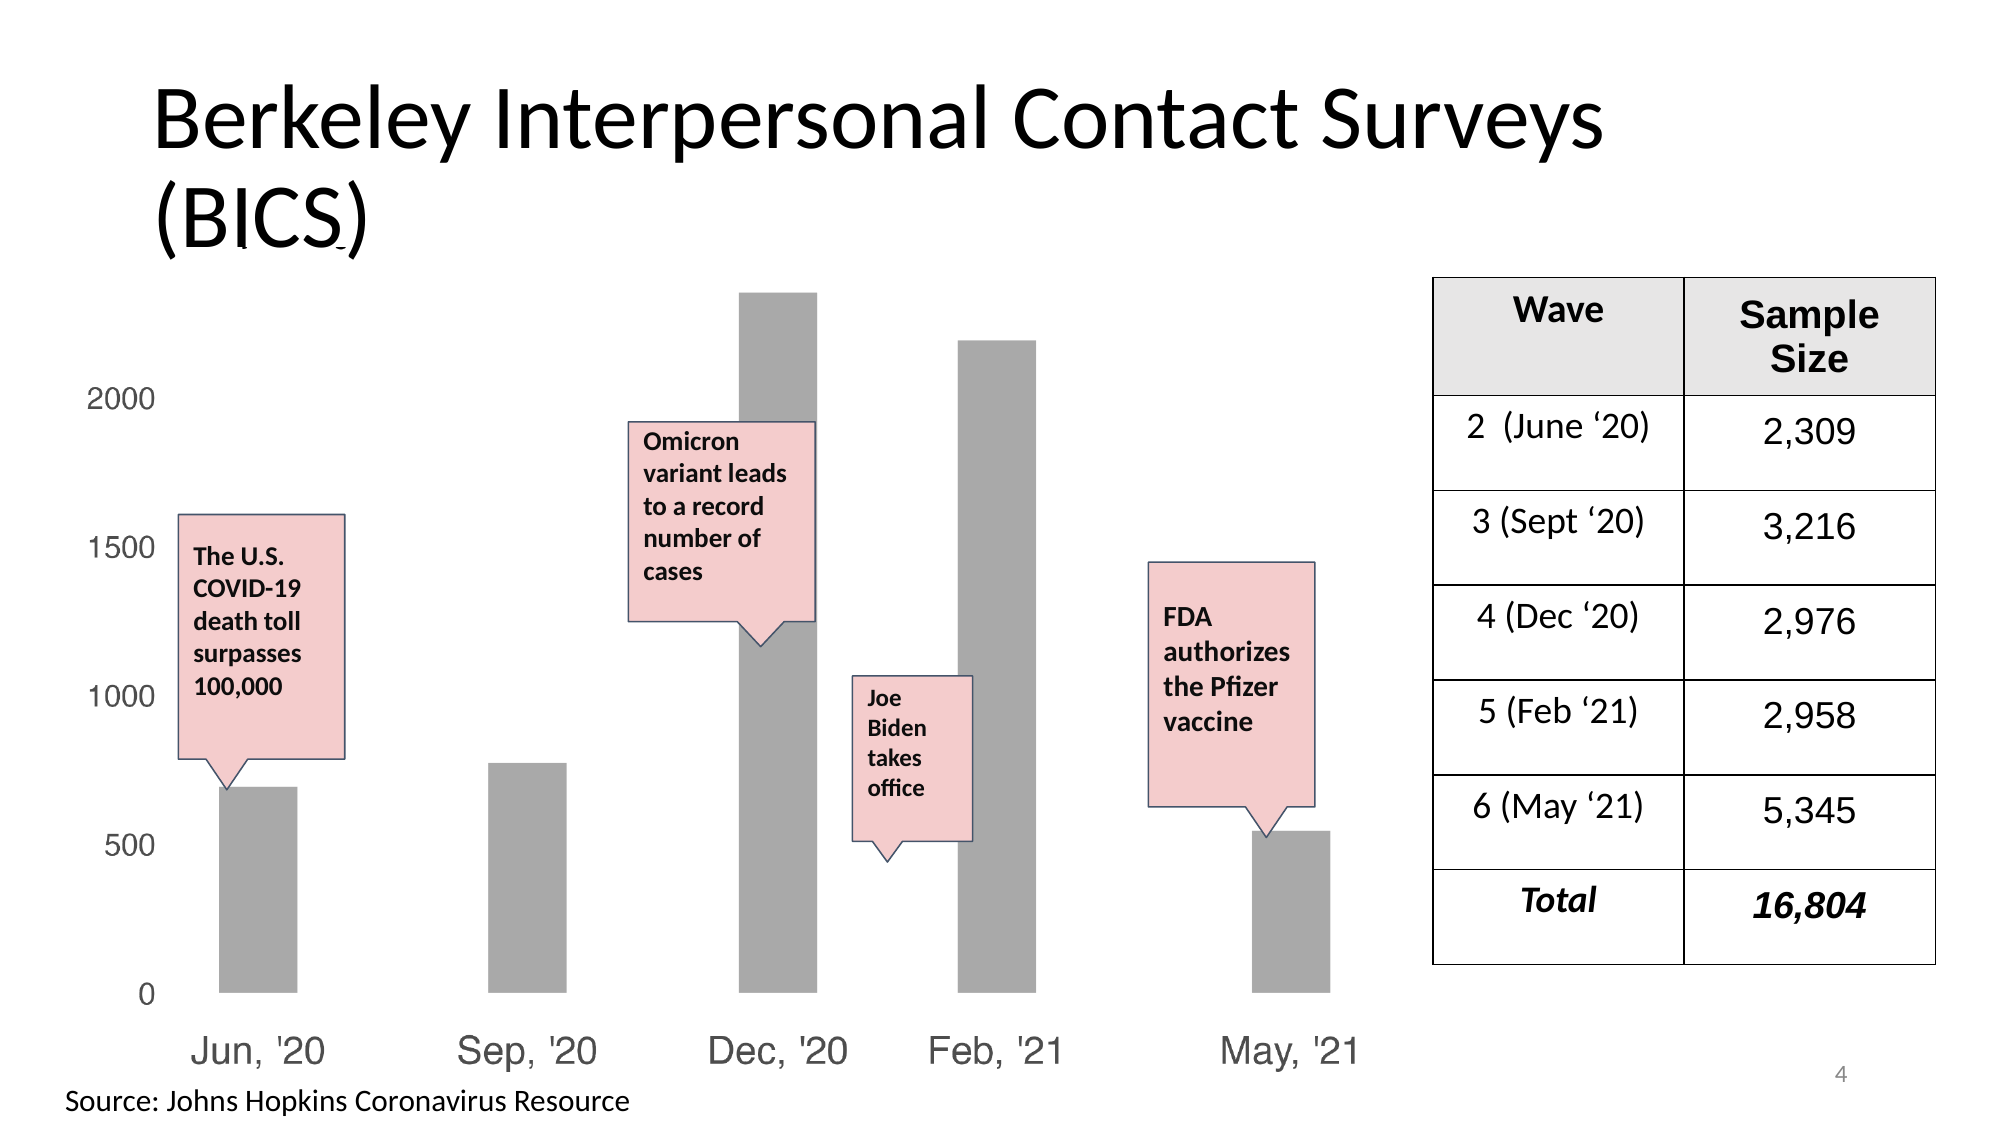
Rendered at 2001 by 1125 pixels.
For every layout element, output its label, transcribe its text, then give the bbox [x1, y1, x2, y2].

picture [49, 247, 1394, 1078]
text_box Source: Johns Hopkins Coronavirus Resource Center [49, 1084, 738, 1120]
table_header Wave [1434, 278, 1683, 395]
table_cell 5 (Feb ‘21) [1434, 681, 1683, 774]
table_cell 2,958 [1685, 681, 1935, 774]
table_cell 3,216 [1685, 491, 1935, 584]
table_cell Total [1434, 870, 1683, 964]
table_cell 3 (Sept ‘20) [1434, 491, 1683, 584]
slide_number ‹#› [1412, 1042, 1863, 1103]
title Berkeley Interpersonal Contact Surveys (BICS) [137, 59, 1863, 278]
table_cell 2,976 [1685, 586, 1935, 679]
table_cell 6 (May ‘21) [1434, 776, 1683, 869]
table_cell 5,345 [1685, 776, 1935, 869]
table_cell 2 (June ‘20) [1434, 396, 1683, 490]
table_cell 4 (Dec ‘20) [1434, 586, 1683, 679]
table_cell 2,309 [1685, 396, 1935, 490]
table_header Sample Size [1685, 278, 1935, 395]
table_cell 16,804 [1685, 870, 1935, 964]
